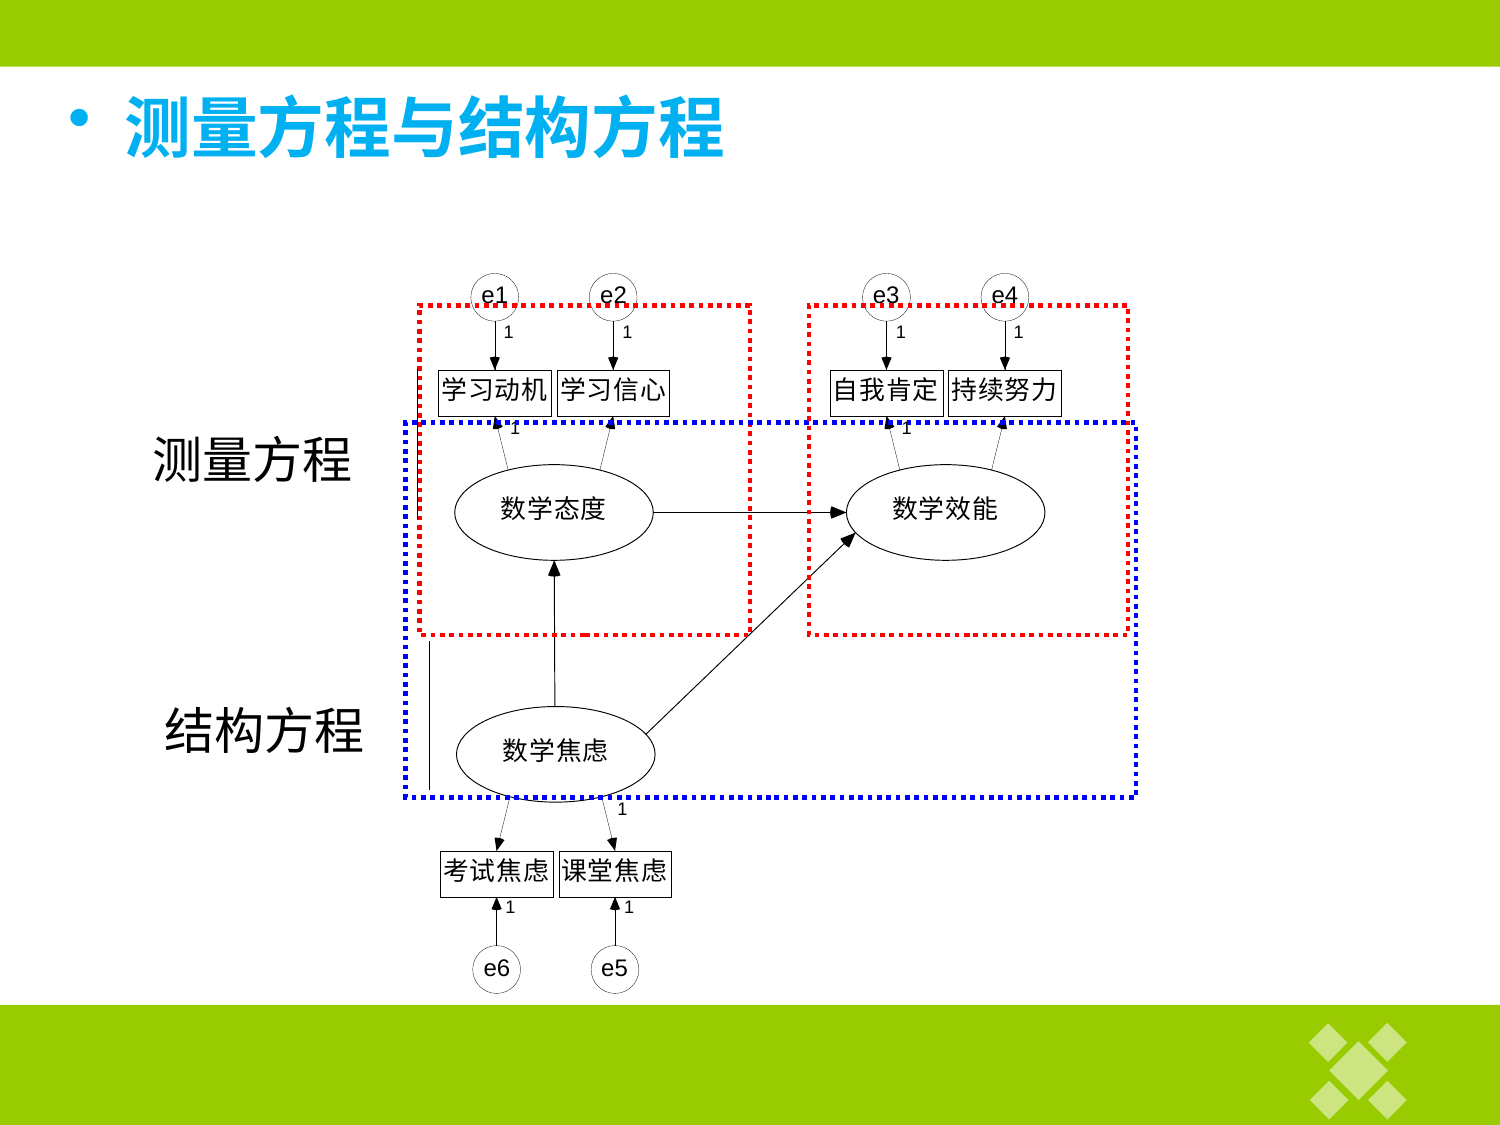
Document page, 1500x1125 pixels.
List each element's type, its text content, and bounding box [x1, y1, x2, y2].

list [426, 262, 1074, 1006]
text_box [405, 422, 421, 798]
text_box [1079, 422, 1137, 798]
text_box 结构方程 [112, 692, 417, 809]
text_box 测量方程 [100, 421, 405, 537]
text_box [1079, 305, 1129, 635]
text_box 测量方程与结构方程 [53, 78, 1403, 170]
